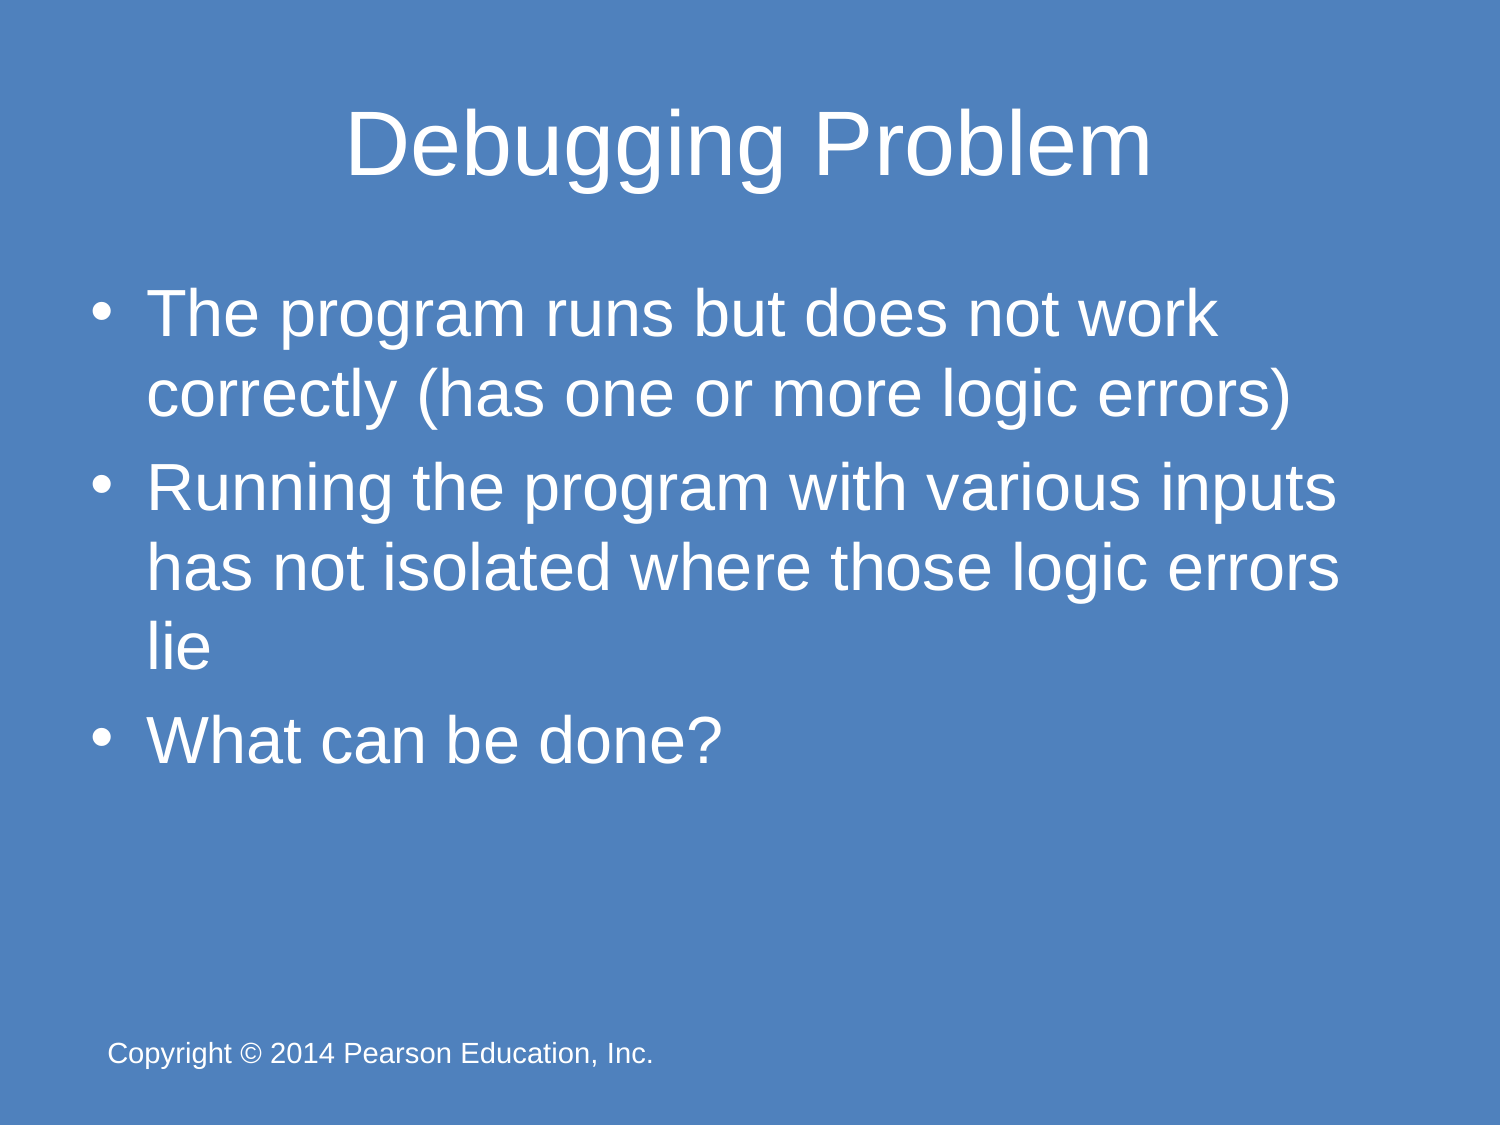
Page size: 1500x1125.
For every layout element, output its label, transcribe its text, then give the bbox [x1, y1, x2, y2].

list The program runs but does not work correctly (has one or more logic errors) Running the program with various inputs has not isolated where those logic errors lie What can be done? [75, 262, 1425, 1005]
title Debugging Problem [75, 45, 1425, 233]
